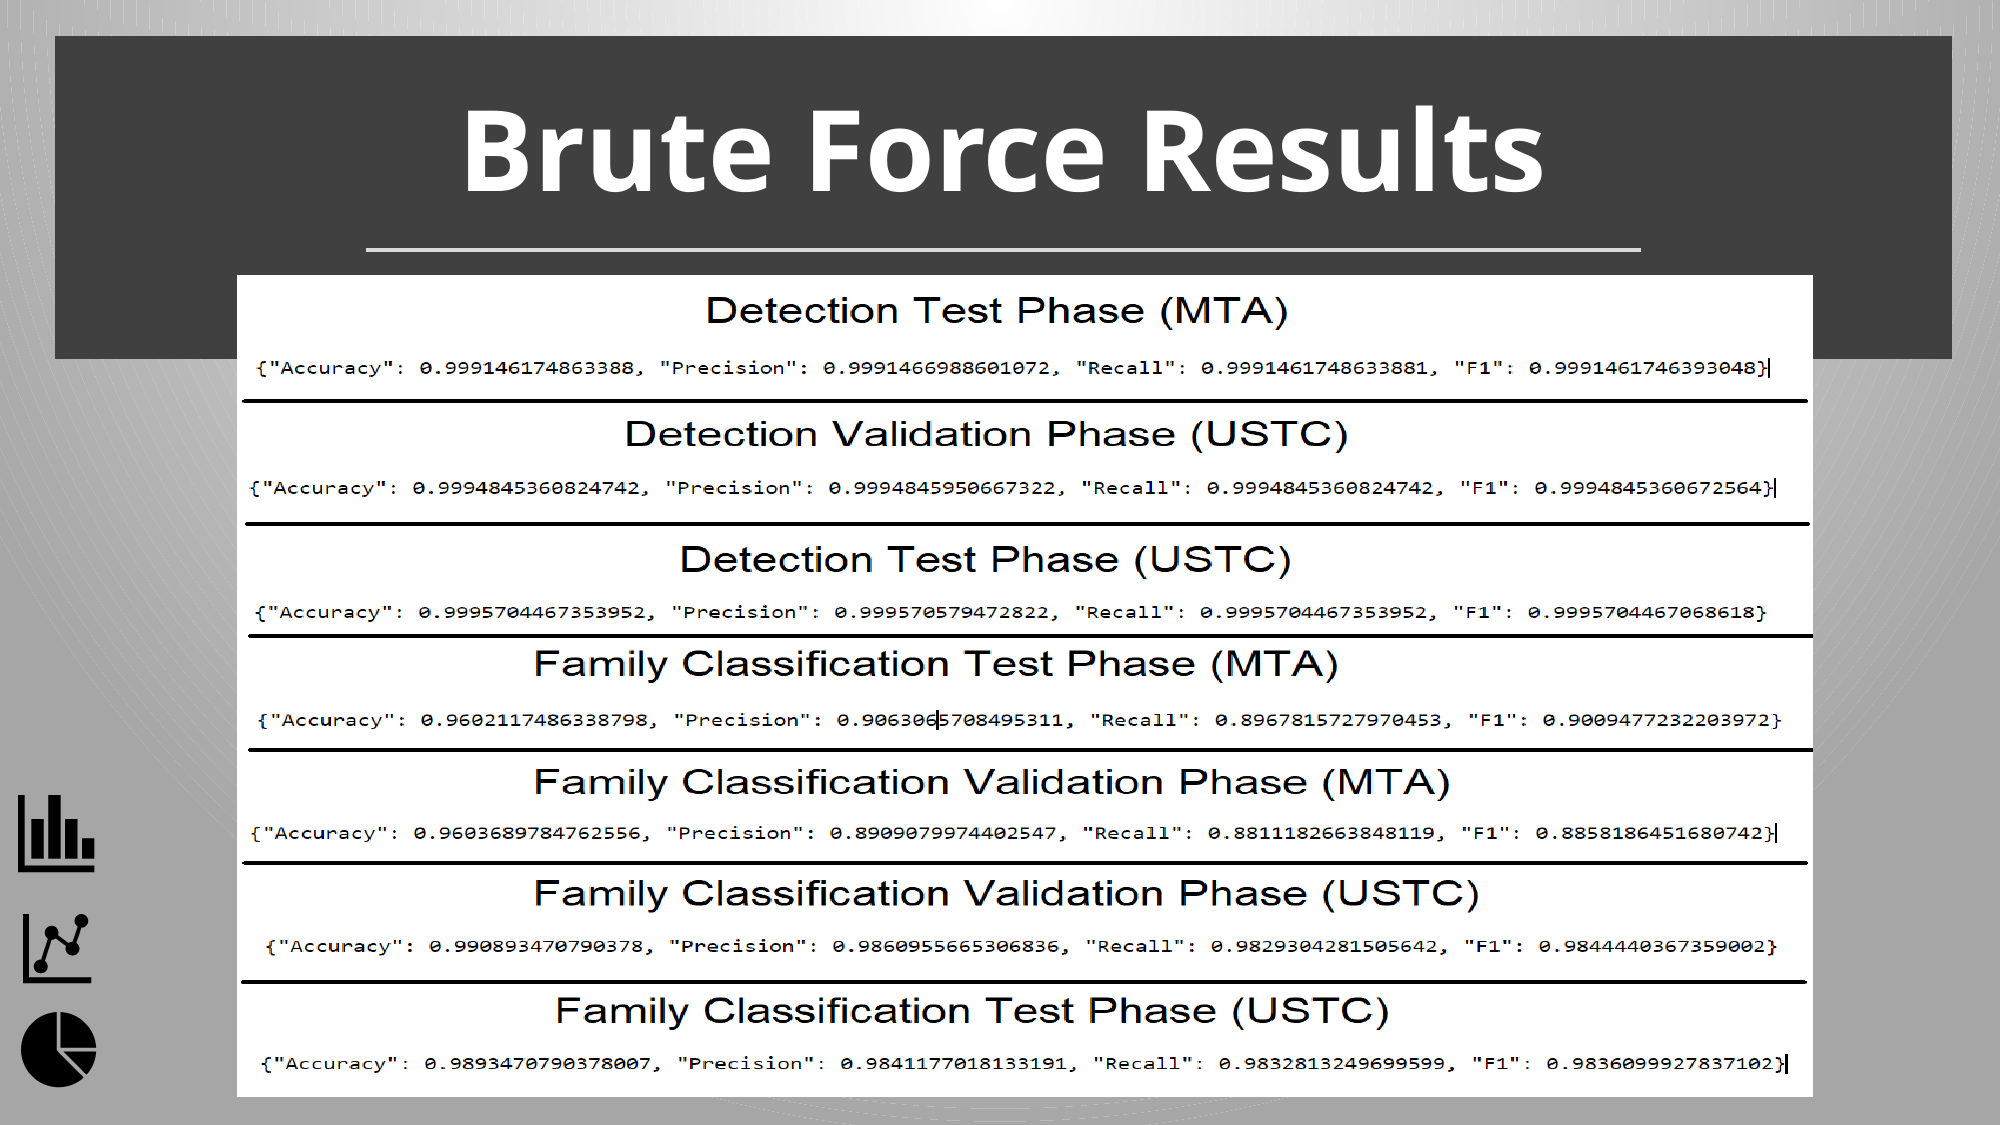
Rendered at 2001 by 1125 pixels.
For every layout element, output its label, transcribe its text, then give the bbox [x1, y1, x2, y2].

picture [237, 275, 1813, 1097]
text_box [64, 45, 1942, 350]
picture [2, 779, 110, 888]
picture [9, 901, 104, 996]
picture [11, 1002, 106, 1097]
text_box Brute Force Results [89, 71, 1917, 224]
